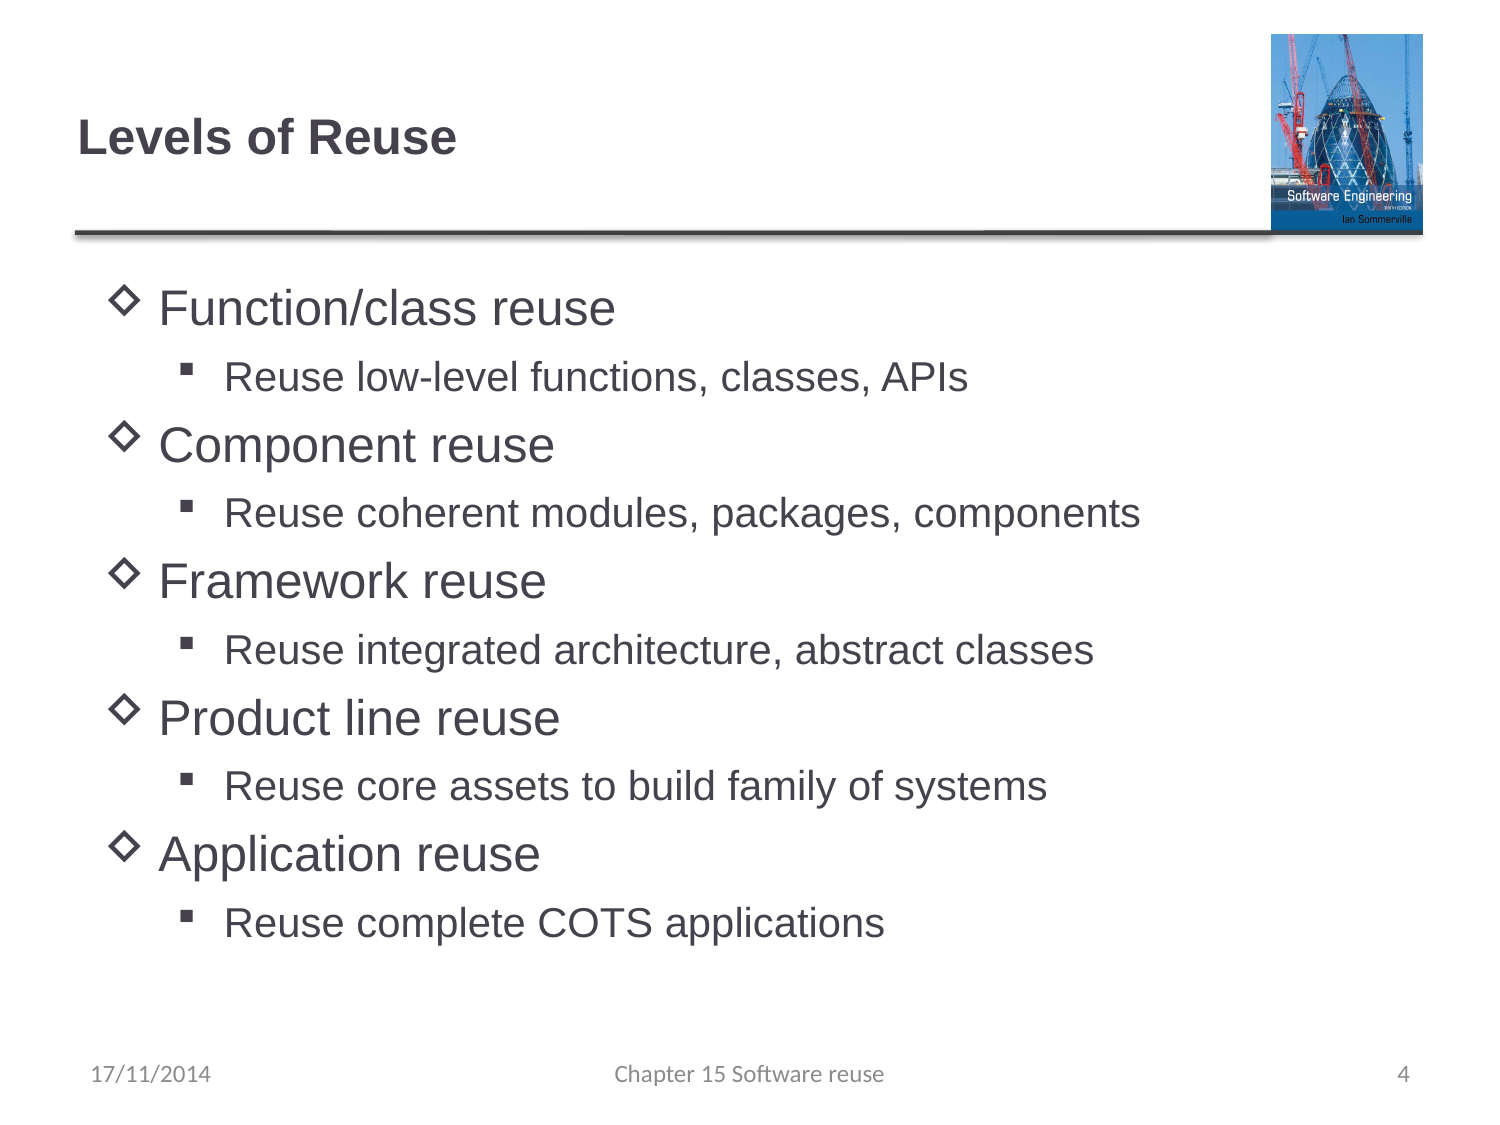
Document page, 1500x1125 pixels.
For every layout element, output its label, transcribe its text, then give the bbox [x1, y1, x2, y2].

footer Chapter 15 Software reuse [512, 1042, 988, 1103]
slide_number 4 [1074, 1042, 1425, 1103]
list Function/class reuse Reuse low-level functions, classes, APIs Component reuse Reuse coherent modules, packages, components Framework reuse Reuse integrated architecture, abstract classes Product line reuse Reuse core assets to build family of systems Application reuse Reuse complete COTS applications [87, 274, 1453, 953]
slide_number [75, 1042, 425, 1103]
picture [1271, 34, 1423, 230]
title Levels of Reuse [62, 42, 1381, 226]
